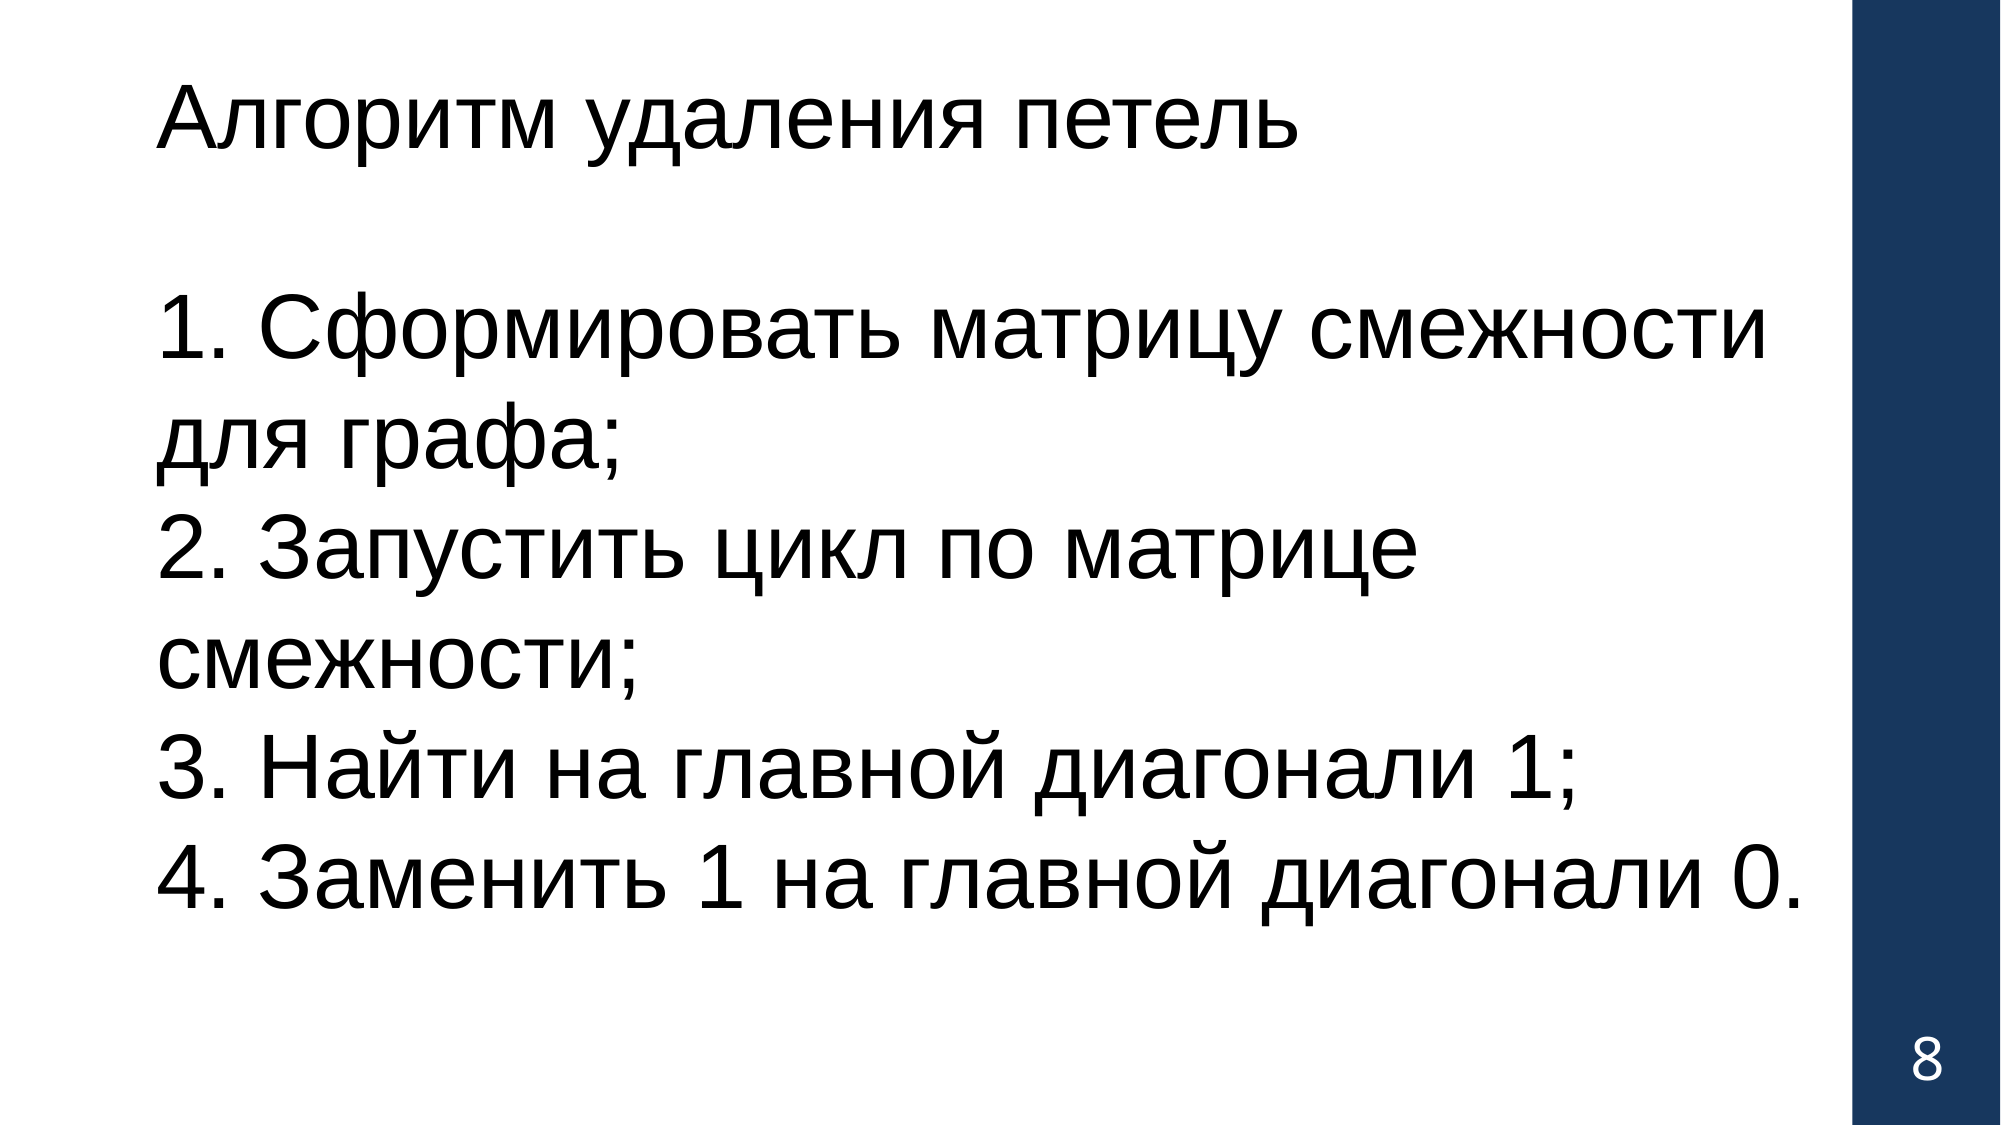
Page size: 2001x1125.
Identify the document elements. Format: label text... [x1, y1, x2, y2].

slide_number 8 [1852, 1012, 2000, 1110]
text_box Алгоритм удаления петель [141, 49, 1964, 174]
text_box 1. Сформировать матрицу смежности для графа; 2. Запустить цикл по матрице смежности; 3. Найти на главной диагонали 1; 4. Заменить 1 на главной диагонали 0. [141, 259, 1866, 935]
